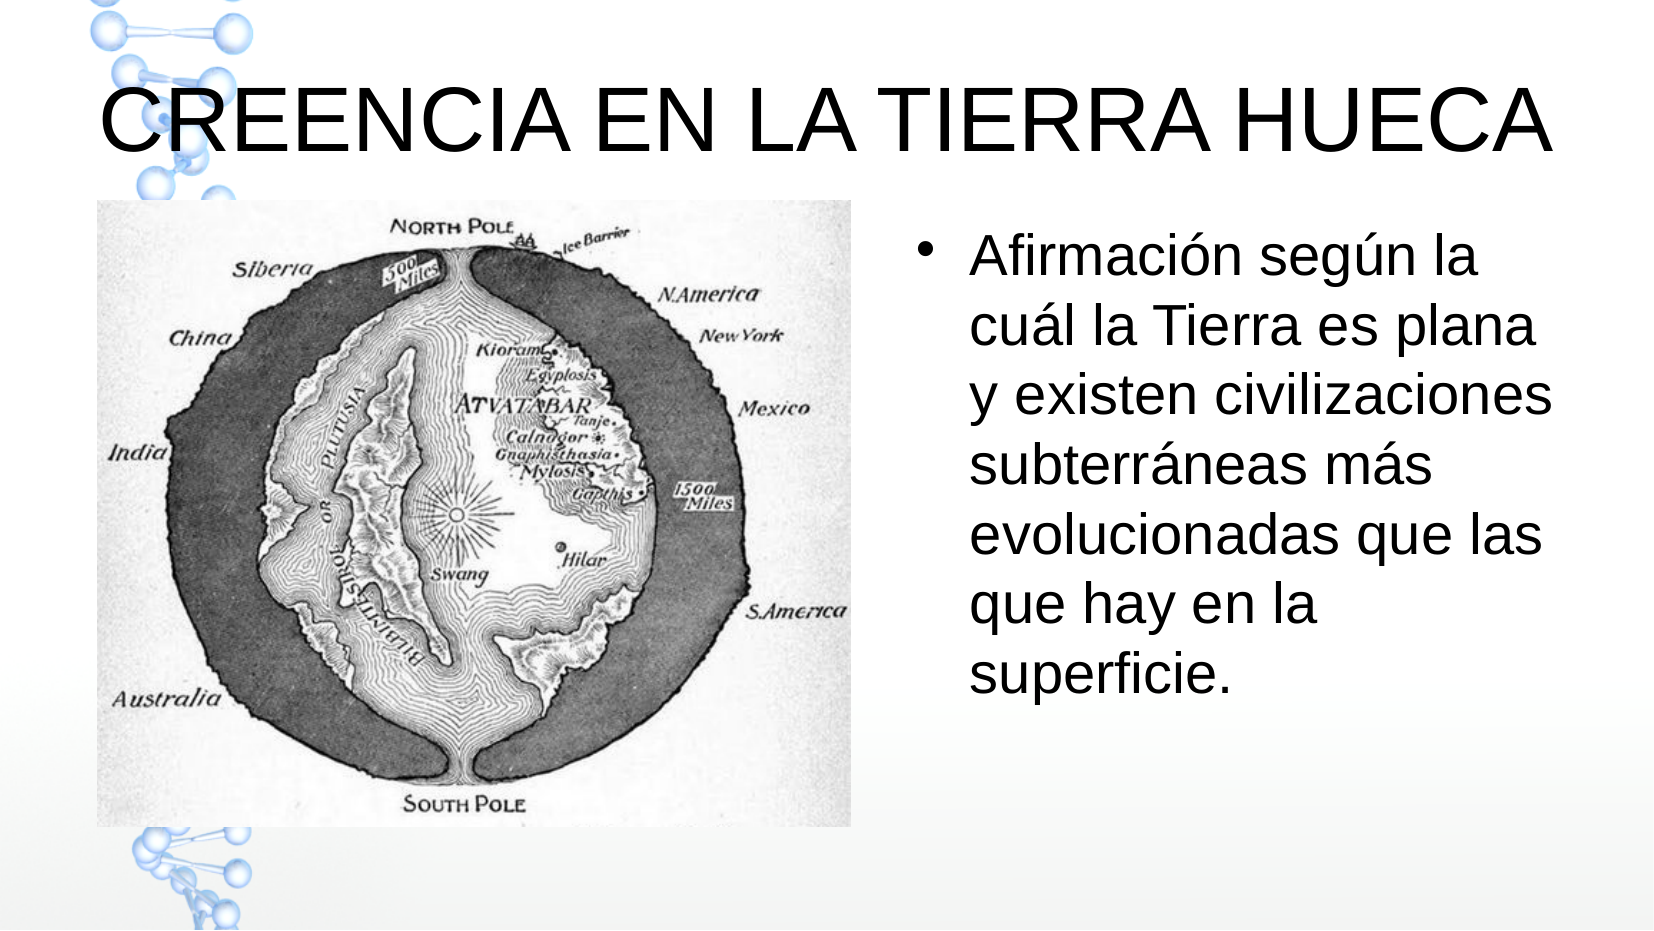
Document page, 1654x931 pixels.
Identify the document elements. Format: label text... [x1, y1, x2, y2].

picture [0, 0, 1654, 930]
text_box CREENCIA EN LA TIERRA HUECA [82, 37, 1571, 193]
text_box Afirmación según la cuál la Tierra es plana y existen civilizaciones subterráneas más evolucionadas que las que hay en la superficie. [897, 217, 1571, 757]
